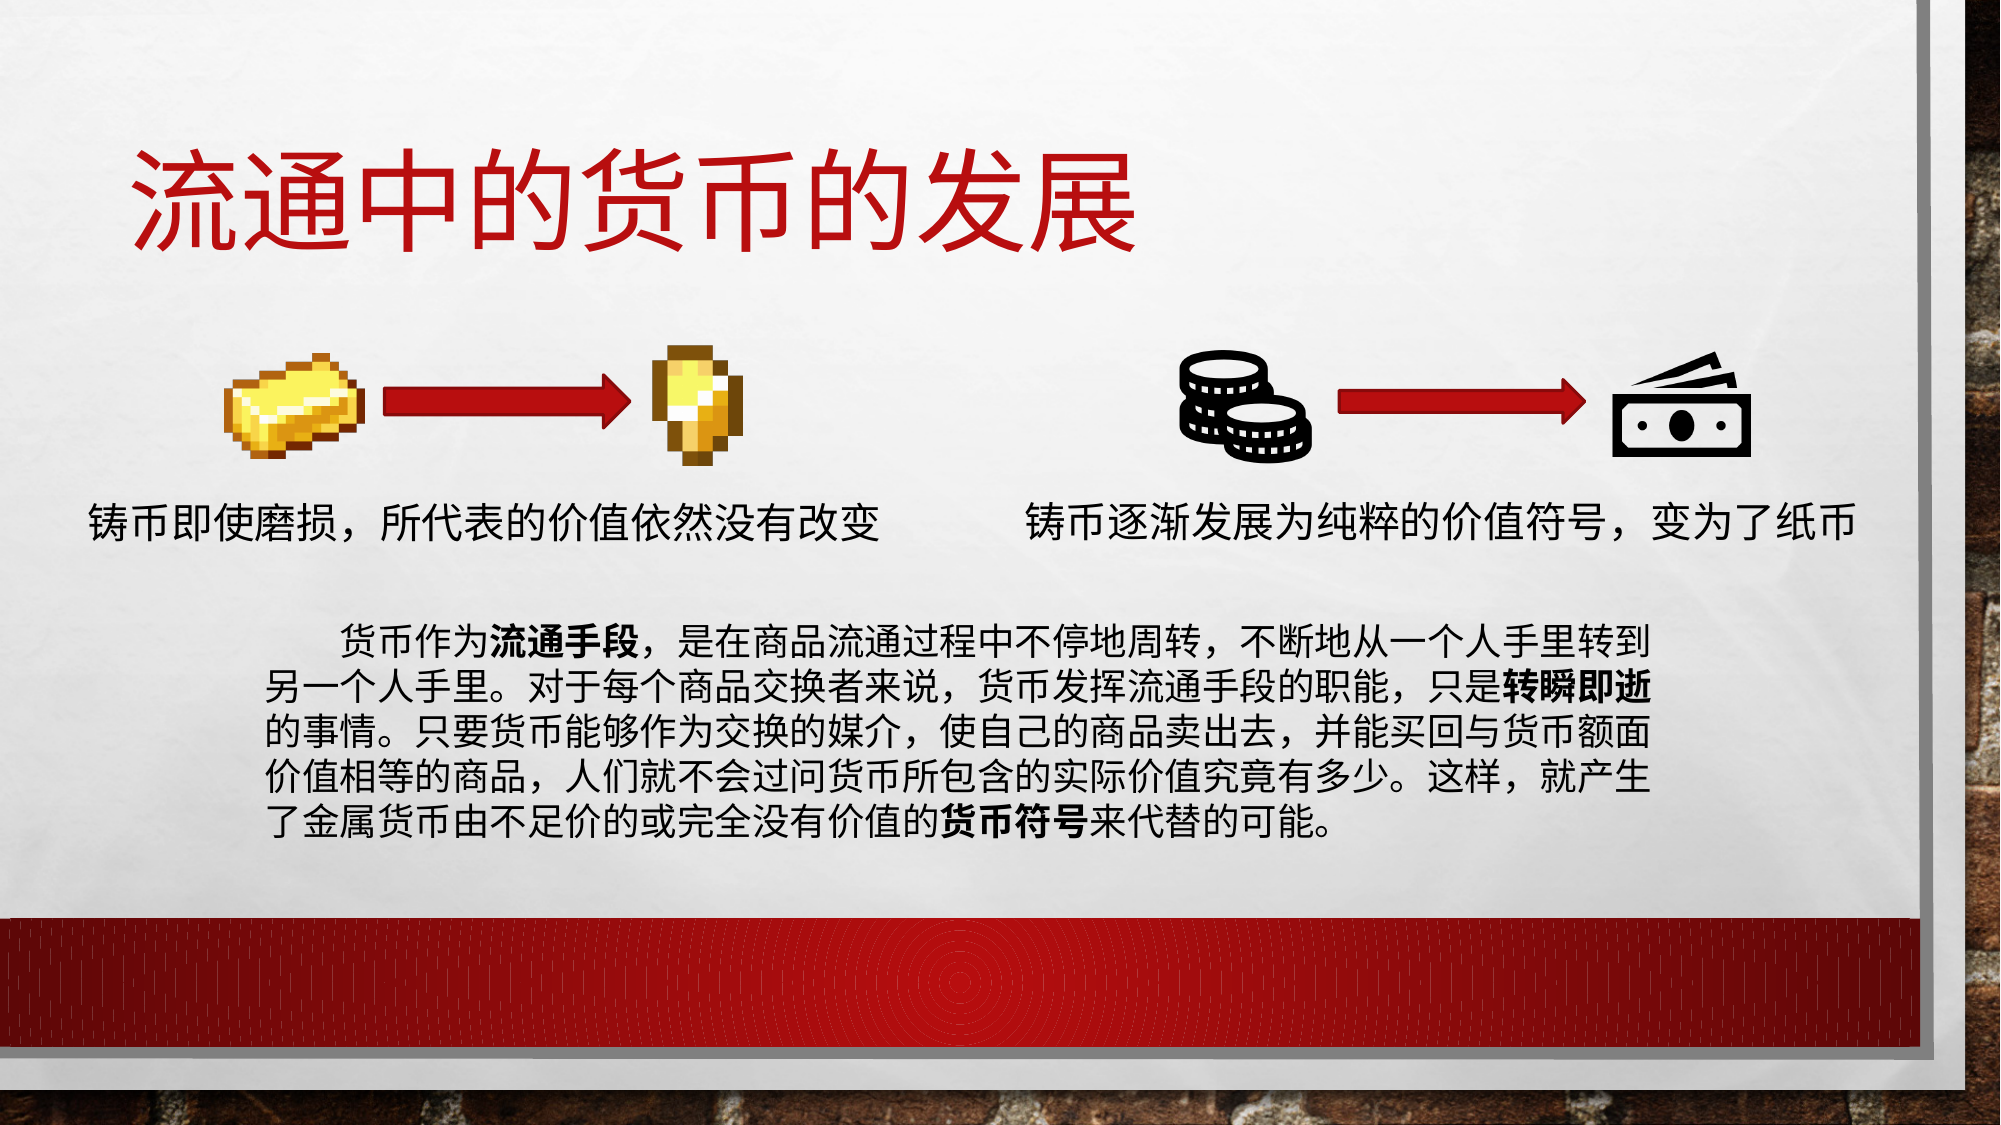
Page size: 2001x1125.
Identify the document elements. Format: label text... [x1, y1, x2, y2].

text_box 铸币逐渐发展为纯粹的价值符号，变为了纸币 [1009, 488, 1880, 554]
picture [0, 0, 2000, 1125]
picture [652, 345, 743, 466]
text_box [1337, 378, 1586, 425]
picture [1605, 330, 1757, 482]
title 流通中的货币的发展 [112, 112, 1818, 302]
text_box 货币作为流通手段，是在商品流通过程中不停地周转，不断地从一个人手里转到另一个人手里。对于每个商品交换者来说，货币发挥流通手段的职能，只是转瞬即逝的事情。只要货币能够作为交换的媒介，使自己的商品卖出去，并能买回与货币额面价值相等的商品，人们就不会过问货币所包含的实际价值究竟有多少。这样，就产生了金属货币由不足价的或完全没有价值的货币符号来代替的可能。 [249, 610, 1681, 851]
picture [224, 352, 365, 459]
text_box [382, 373, 632, 430]
picture [1167, 331, 1319, 482]
text_box 铸币即使磨损，所代表的价值依然没有改变 [73, 488, 914, 554]
